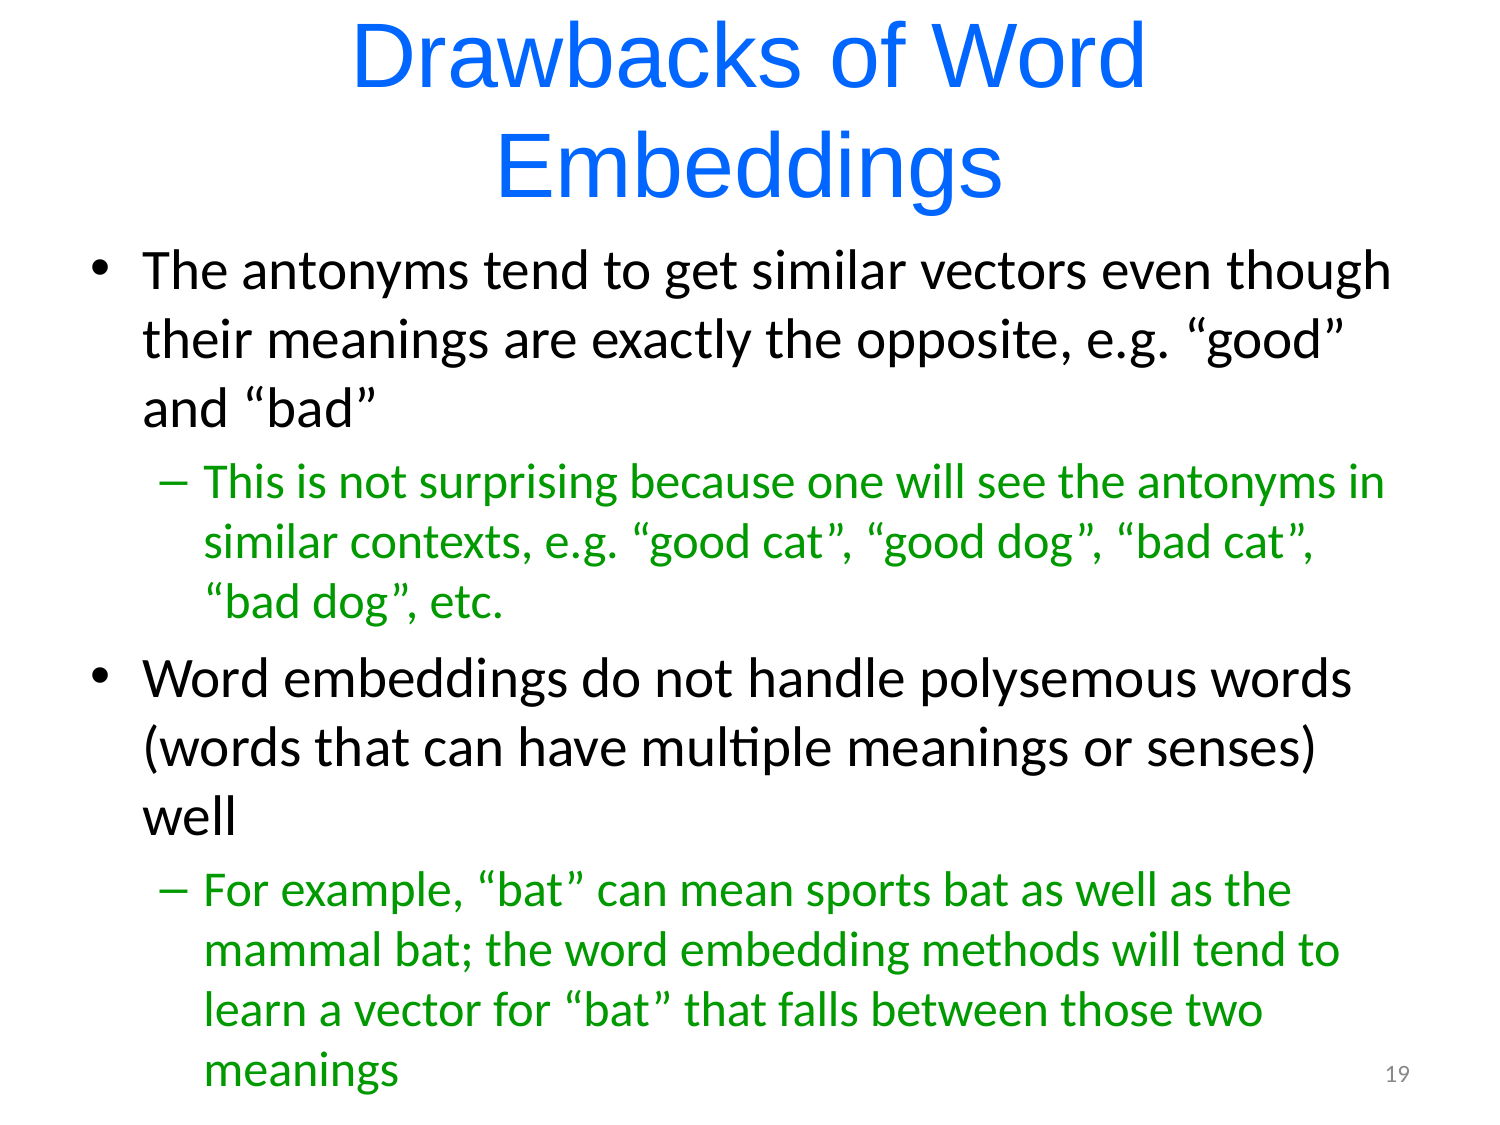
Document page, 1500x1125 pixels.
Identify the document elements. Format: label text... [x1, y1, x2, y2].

title Drawbacks of Word Embeddings [75, 12, 1425, 200]
list The antonyms tend to get similar vectors even though their meanings are exactly the opposite, e.g. “good” and “bad” This is not surprising because one will see the antonyms in similar contexts, e.g. “good cat”, “good dog”, “bad cat”, “bad dog”, etc. Word embeddings do not handle polysemous words (words that can have multiple meanings or senses) well For example, “bat” can mean sports bat as well as the mammal bat; the word embedding methods will tend to learn a vector for “bat” that falls between those two meanings [75, 224, 1425, 1113]
slide_number 19 [1074, 1042, 1425, 1103]
